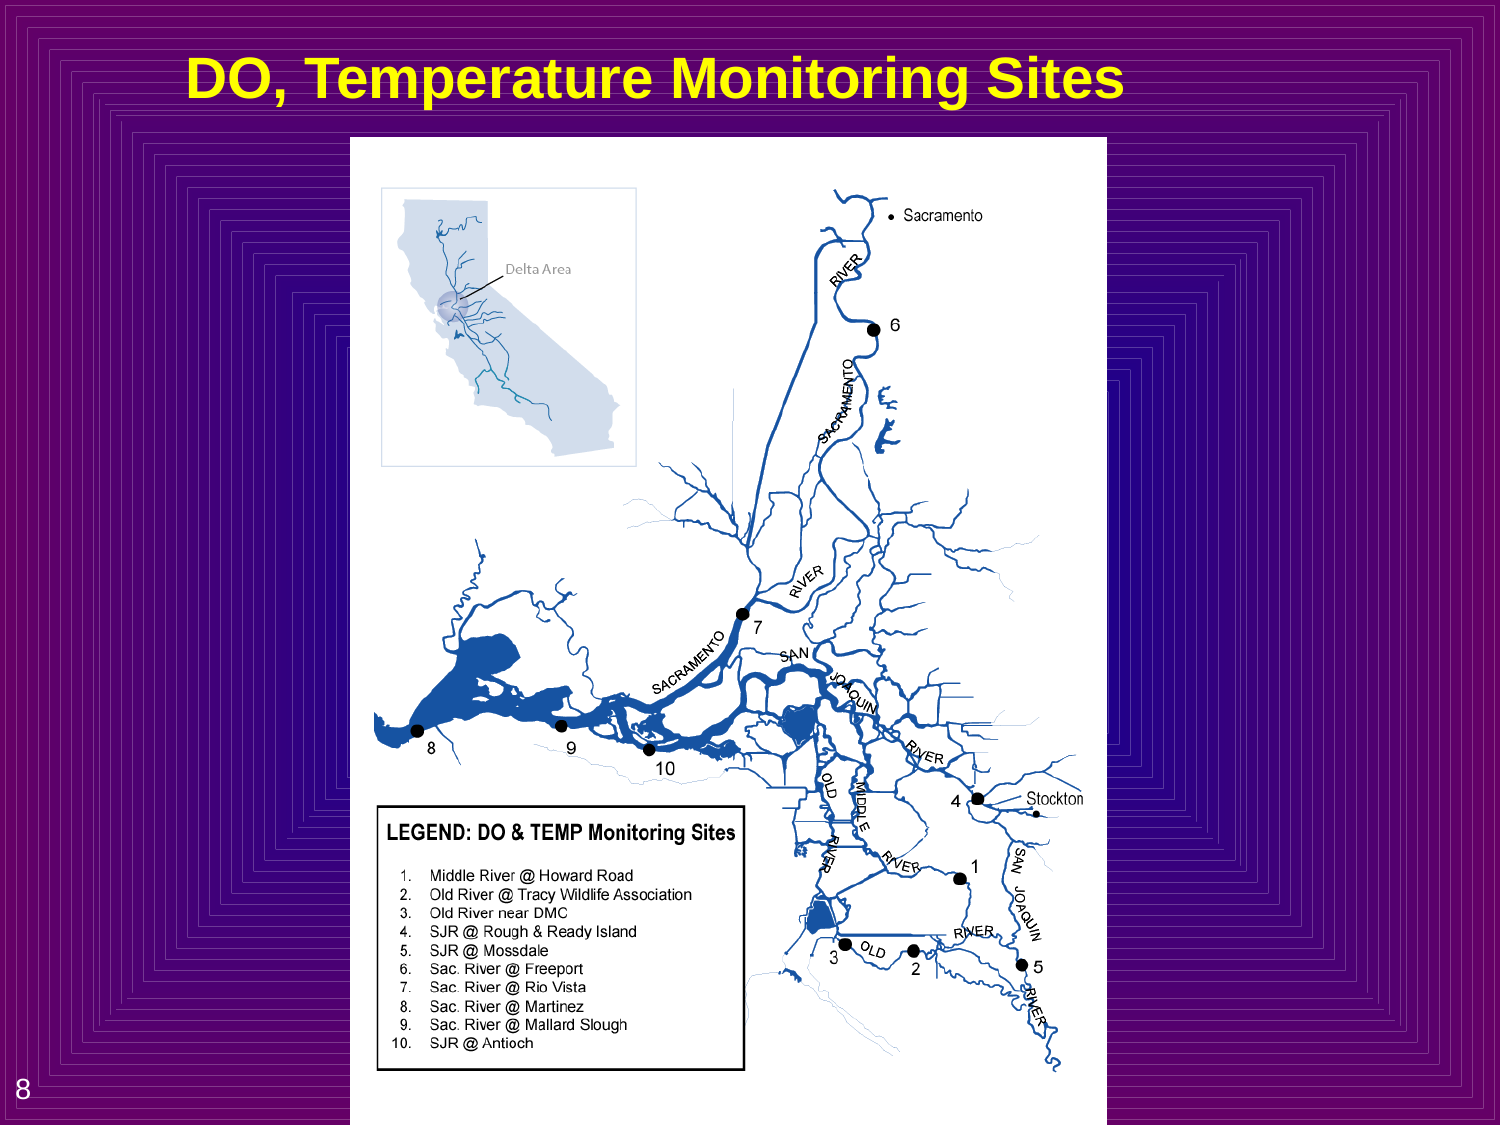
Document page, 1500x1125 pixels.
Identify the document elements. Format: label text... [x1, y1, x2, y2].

slide_number 8 [0, 1062, 313, 1125]
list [349, 137, 1107, 1125]
title DO, Temperature Monitoring Sites [124, 0, 1188, 151]
